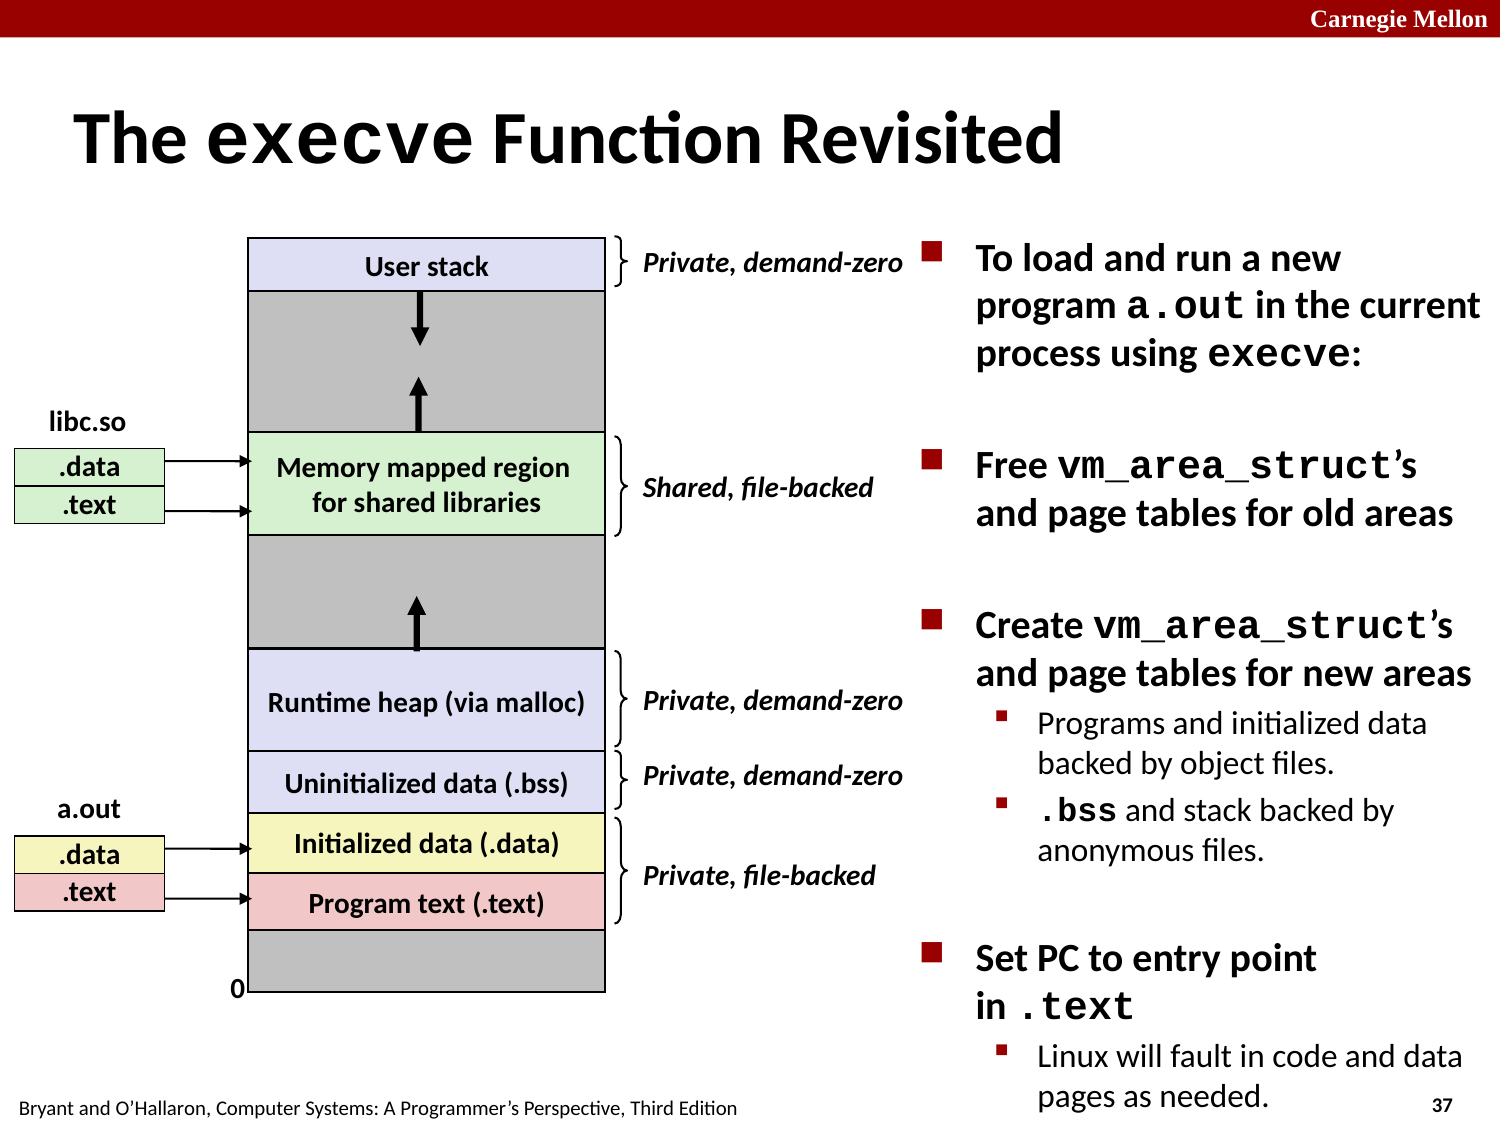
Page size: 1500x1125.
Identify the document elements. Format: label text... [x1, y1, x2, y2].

text_box [614, 236, 628, 287]
text_box [614, 650, 627, 747]
text_box Initialized data (.data) [248, 813, 606, 873]
text_box [248, 929, 606, 992]
text_box Private, demand-zero [628, 748, 919, 799]
text_box [164, 505, 253, 518]
text_box .text [14, 873, 165, 912]
text_box [164, 842, 253, 855]
text_box [248, 291, 606, 432]
text_box Private, demand-zero [628, 236, 919, 286]
title The execve Function Revisited [58, 71, 1305, 197]
text_box [614, 750, 628, 809]
text_box .data [14, 836, 165, 873]
text_box [164, 455, 253, 468]
list To load and run a new program a.out in the current process using execve: Free vm_area_struct’s and page tables for old areas Create vm_area_struct’s and page tables for new areas Programs and initialized data backed by object files. .bss and stack backed by anonymous files. Set PC to entry point in .text Linux will fault in code and data pages as needed. [907, 223, 1500, 1125]
text_box libc.so [34, 398, 142, 445]
text_box [614, 817, 628, 924]
text_box Private, file-backed [628, 848, 892, 899]
text_box Shared, file-backed [628, 461, 890, 511]
text_box Uninitialized data (.bss) [248, 751, 606, 813]
text_box [412, 376, 425, 432]
text_box [413, 290, 427, 347]
text_box Program text (.text) [248, 873, 606, 929]
text_box .text [14, 486, 165, 524]
text_box [164, 892, 253, 905]
text_box Runtime heap (via malloc) [248, 648, 606, 751]
text_box [614, 436, 628, 537]
text_box 0 [215, 962, 260, 1013]
text_box [248, 535, 606, 648]
text_box User stack [248, 238, 606, 291]
text_box Private, demand-zero [628, 673, 919, 724]
text_box Memory mapped region for shared libraries [248, 432, 606, 535]
text_box [410, 596, 423, 652]
text_box .data [14, 448, 165, 486]
text_box a.out [42, 786, 136, 833]
